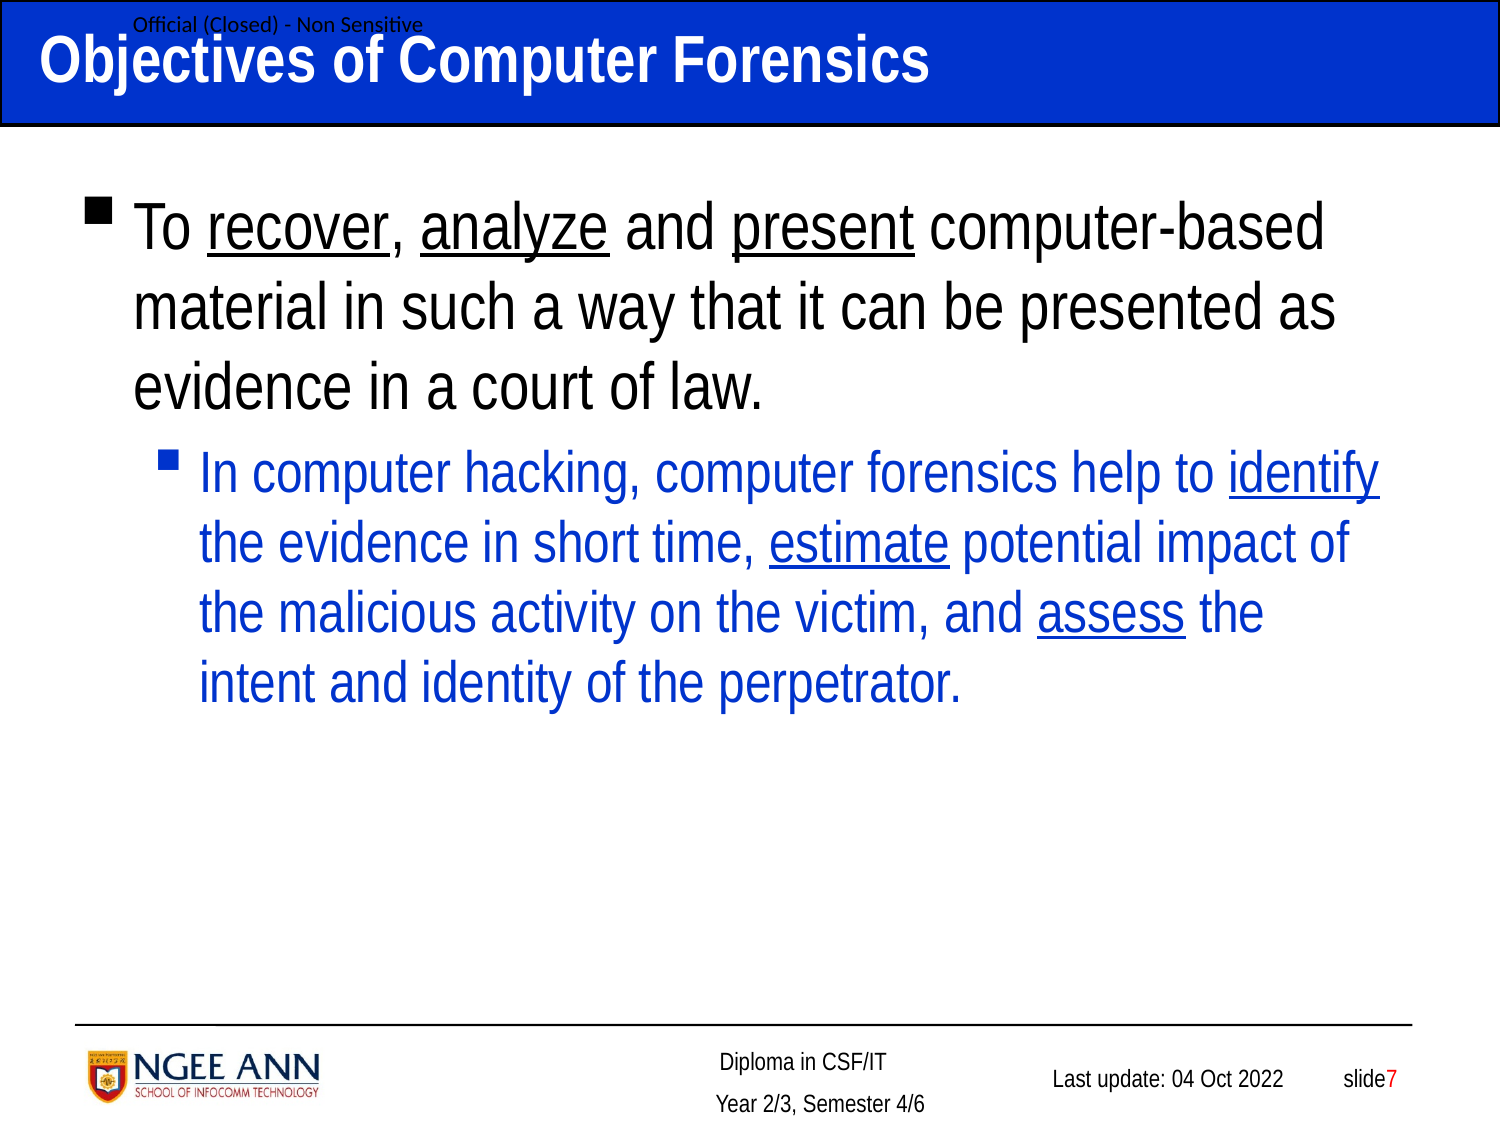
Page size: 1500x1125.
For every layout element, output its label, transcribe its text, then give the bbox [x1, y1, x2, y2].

title Objectives of Computer Forensics [23, 0, 1500, 115]
list To recover, analyze and present computer-based material in such a way that it can be presented as evidence in a court of law. In computer hacking, computer forensics help to identify the evidence in short time, estimate potential impact of the malicious activity on the victim, and assess the intent and identity of the perpetrator. [62, 174, 1401, 1026]
picture [62, 1028, 344, 1125]
slide_number slide7 [1099, 1037, 1413, 1101]
